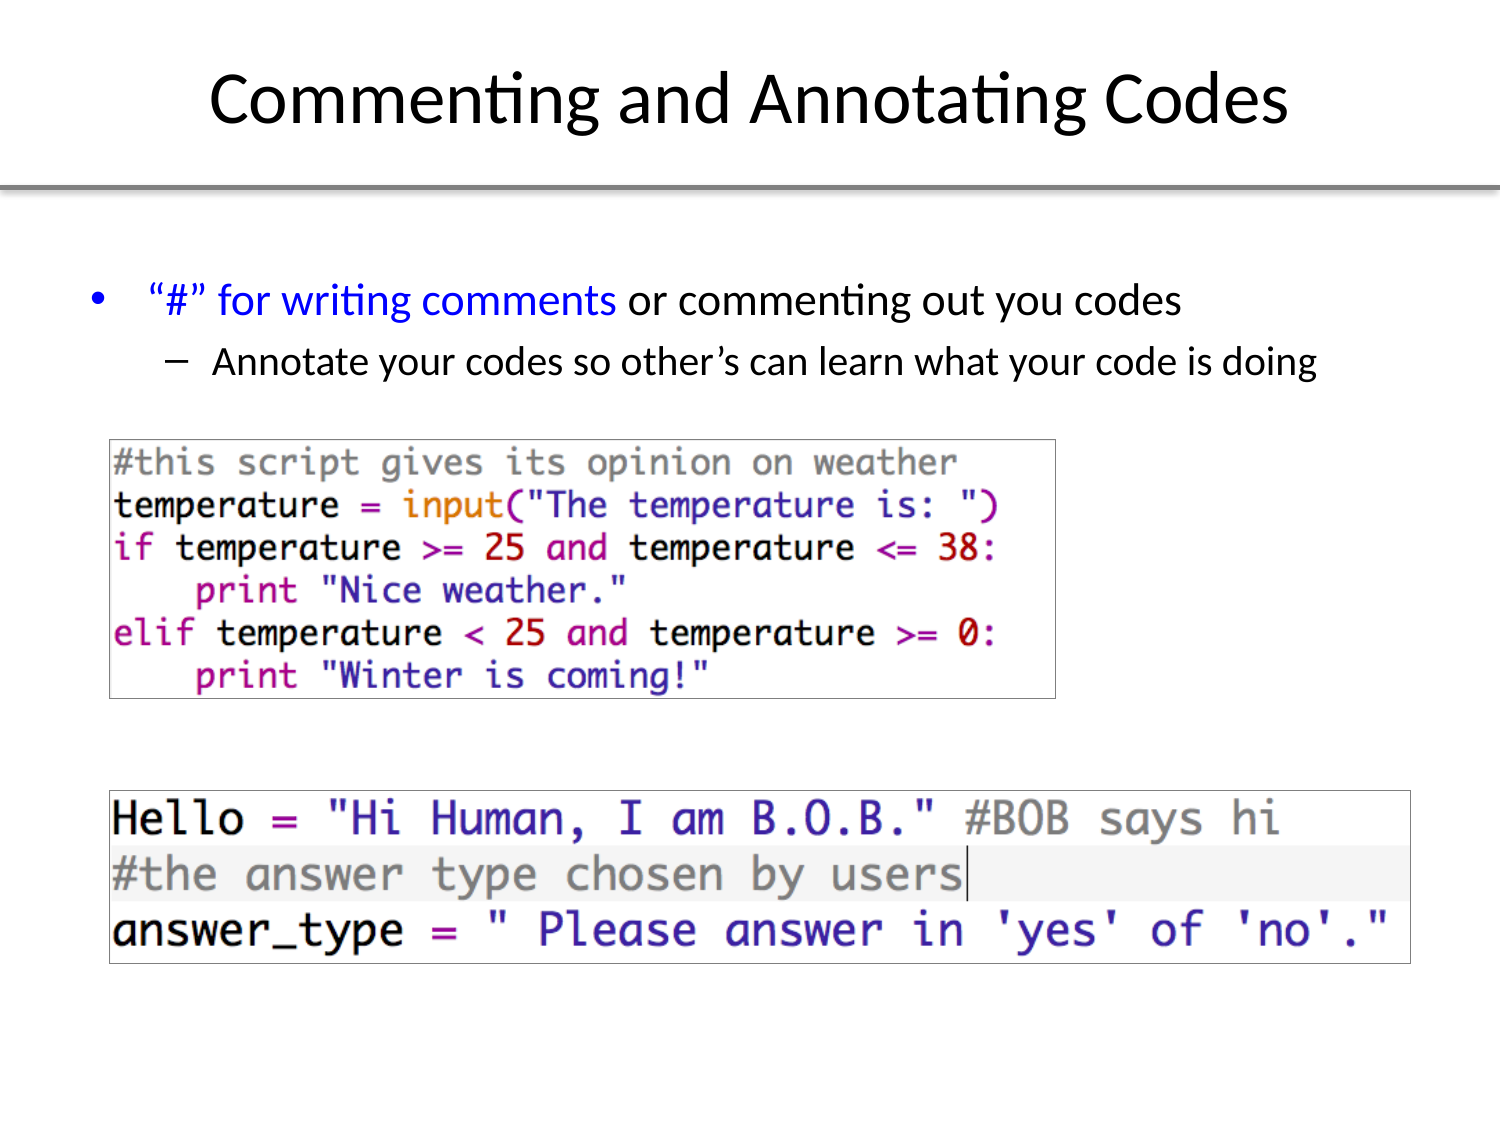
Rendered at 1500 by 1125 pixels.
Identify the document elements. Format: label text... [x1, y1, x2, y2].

picture [109, 439, 1056, 700]
title Commenting and Annotating Codes [75, 0, 1425, 184]
list “#” for writing comments or commenting out you codes Annotate your codes so other’s can learn what your code is doing [75, 262, 1425, 1005]
picture [109, 790, 1411, 964]
